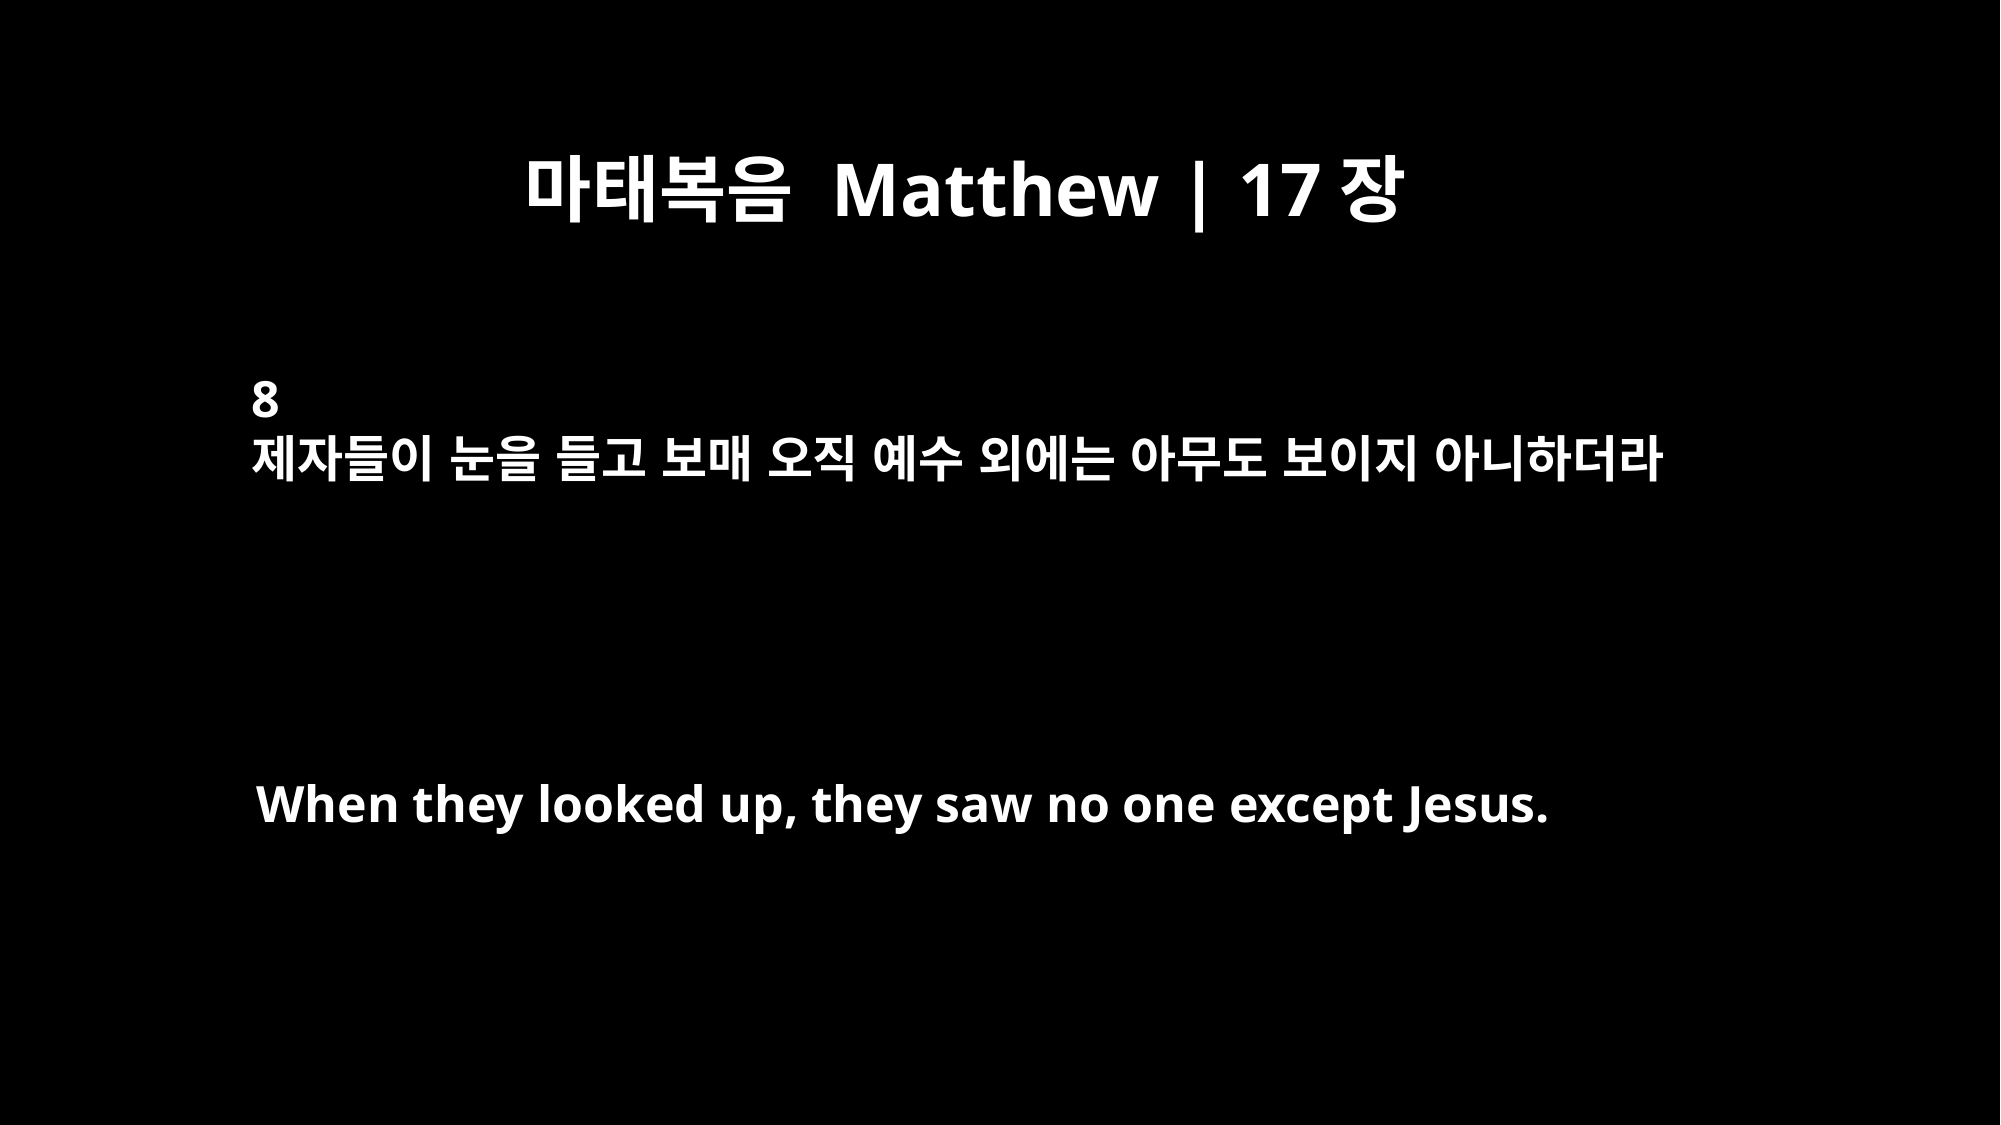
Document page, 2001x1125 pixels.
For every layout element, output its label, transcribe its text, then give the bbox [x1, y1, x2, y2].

text_box 8 제자들이 눈을 들고 보매 오직 예수 외에는 아무도 보이지 아니하더라 [236, 359, 1681, 495]
text_box 마태복음 Matthew | 17장 [510, 136, 1422, 239]
text_box When they looked up, they saw no one except Jesus. [241, 764, 1566, 840]
